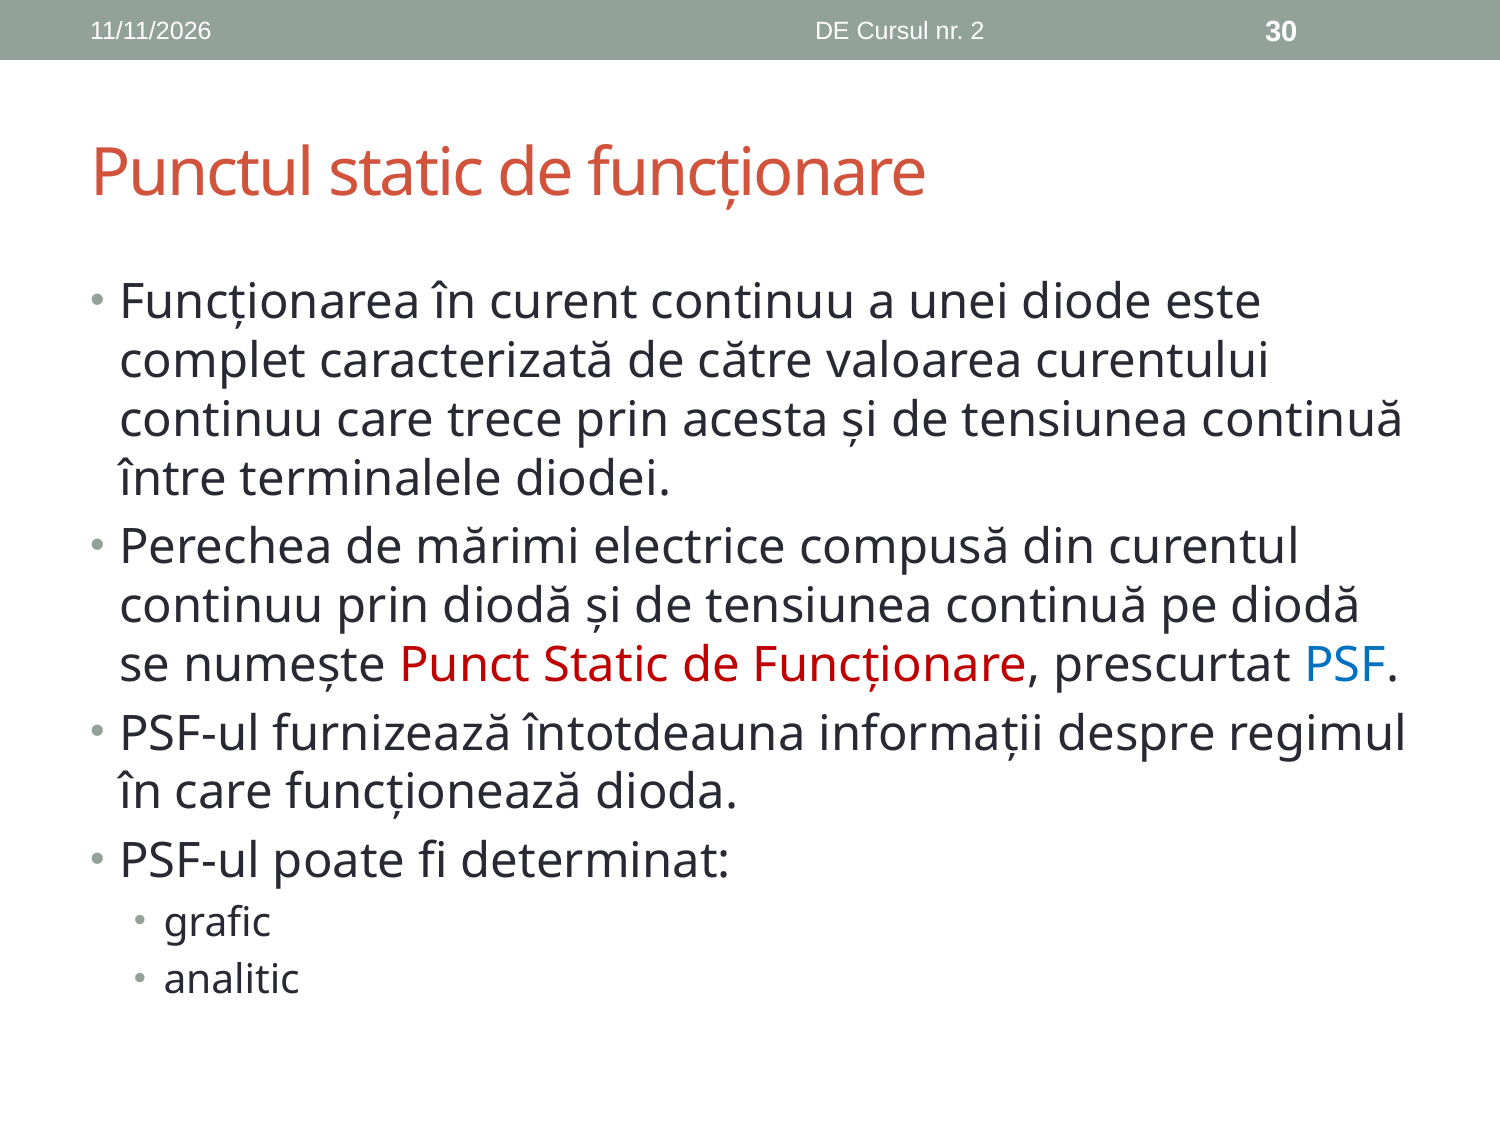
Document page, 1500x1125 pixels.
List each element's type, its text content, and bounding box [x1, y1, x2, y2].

slide_number 30 [1250, 3, 1425, 57]
footer DE Cursul nr. 2 [562, 3, 1238, 57]
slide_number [75, 3, 550, 57]
list Funcționarea în curent continuu a unei diode este complet caracterizată de către valoarea curentului continuu care trece prin acesta şi de tensiunea continuă între terminalele diodei. Perechea de mărimi electrice compusă din curentul continuu prin diodă şi de tensiunea continuă pe diodă se numeşte Punct Static de Funcționare, prescurtat PSF. PSF-ul furnizează întotdeauna informații despre regimul în care funcționează dioda. PSF-ul poate fi determinat: grafic analitic [75, 262, 1425, 1063]
title Punctul static de funcționare [75, 87, 1425, 250]
